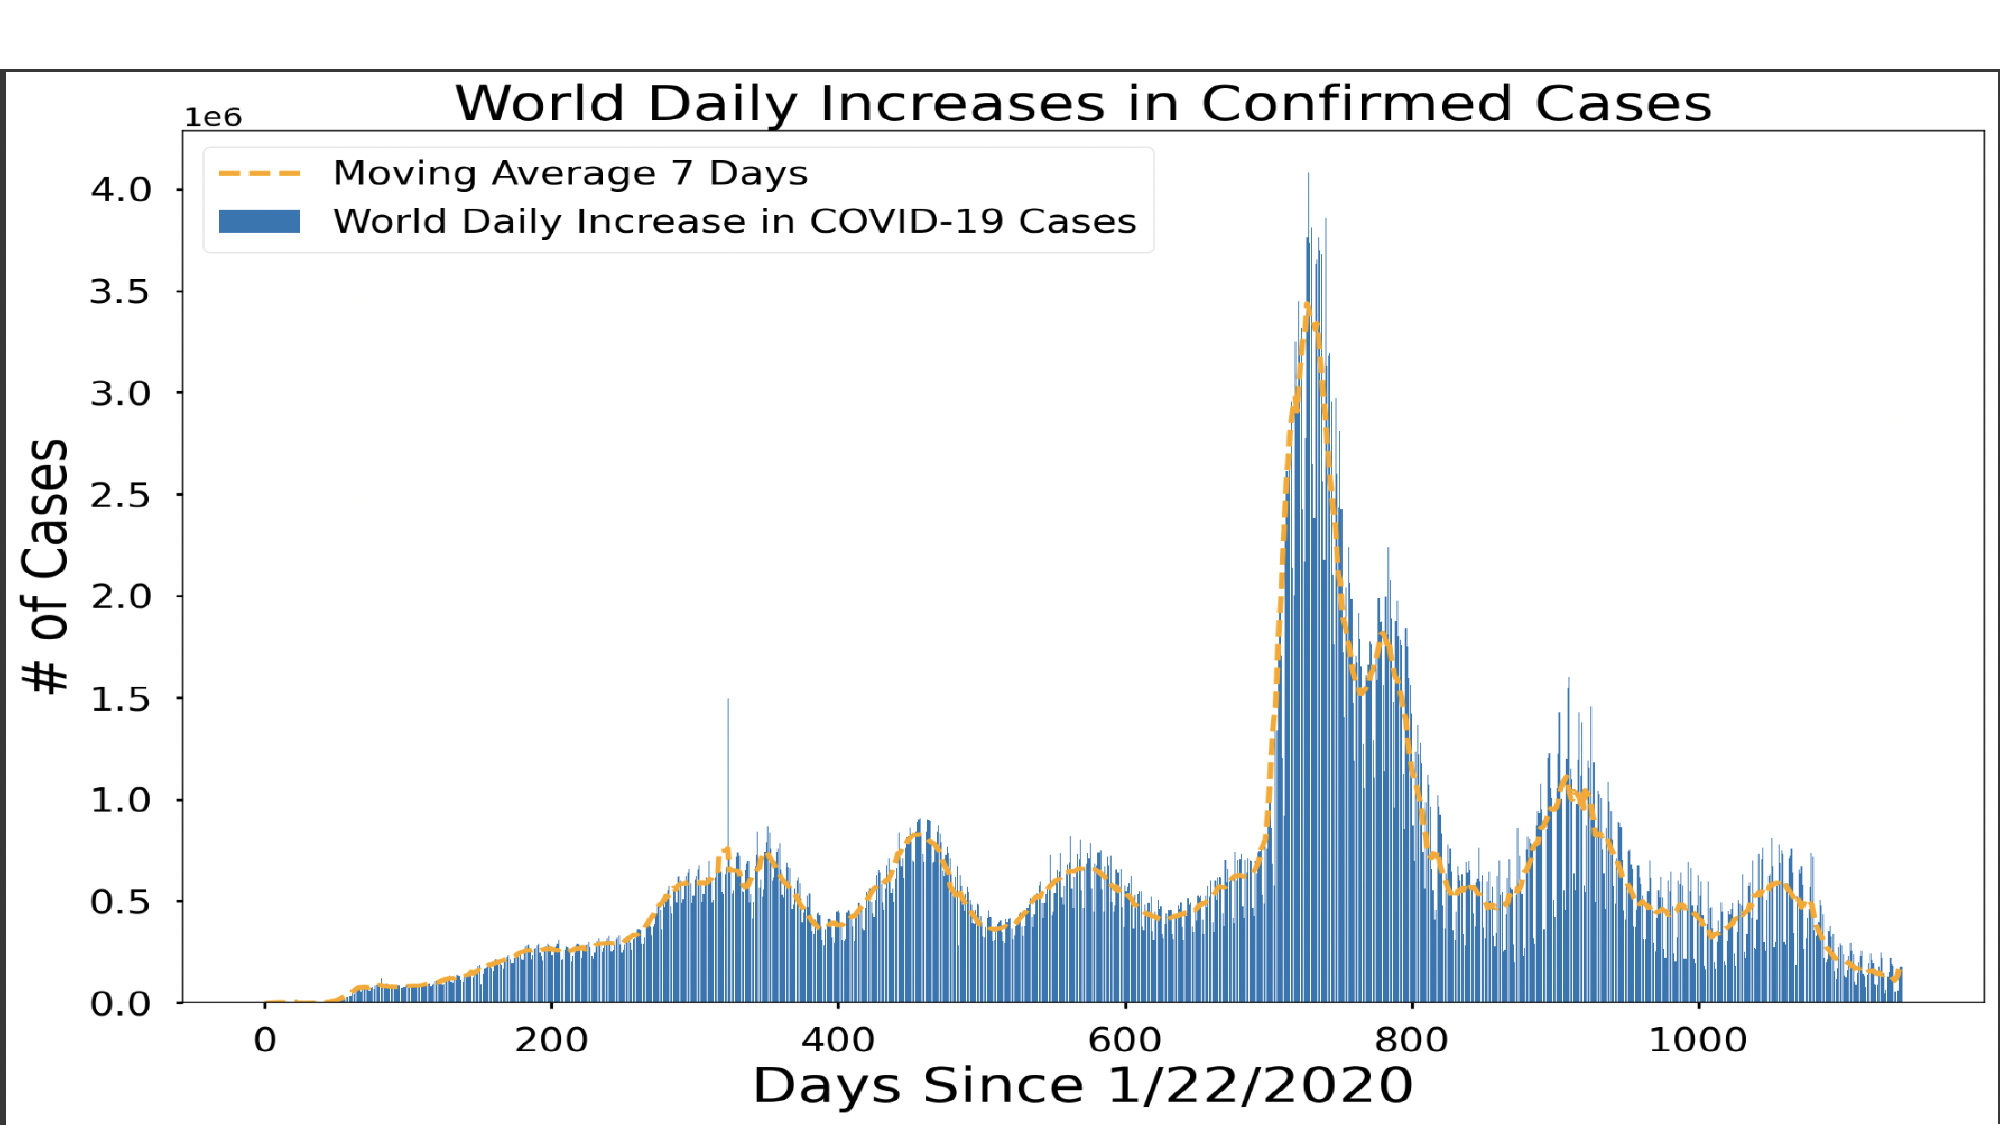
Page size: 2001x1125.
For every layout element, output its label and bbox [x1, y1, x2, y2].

list [0, 69, 2000, 1125]
